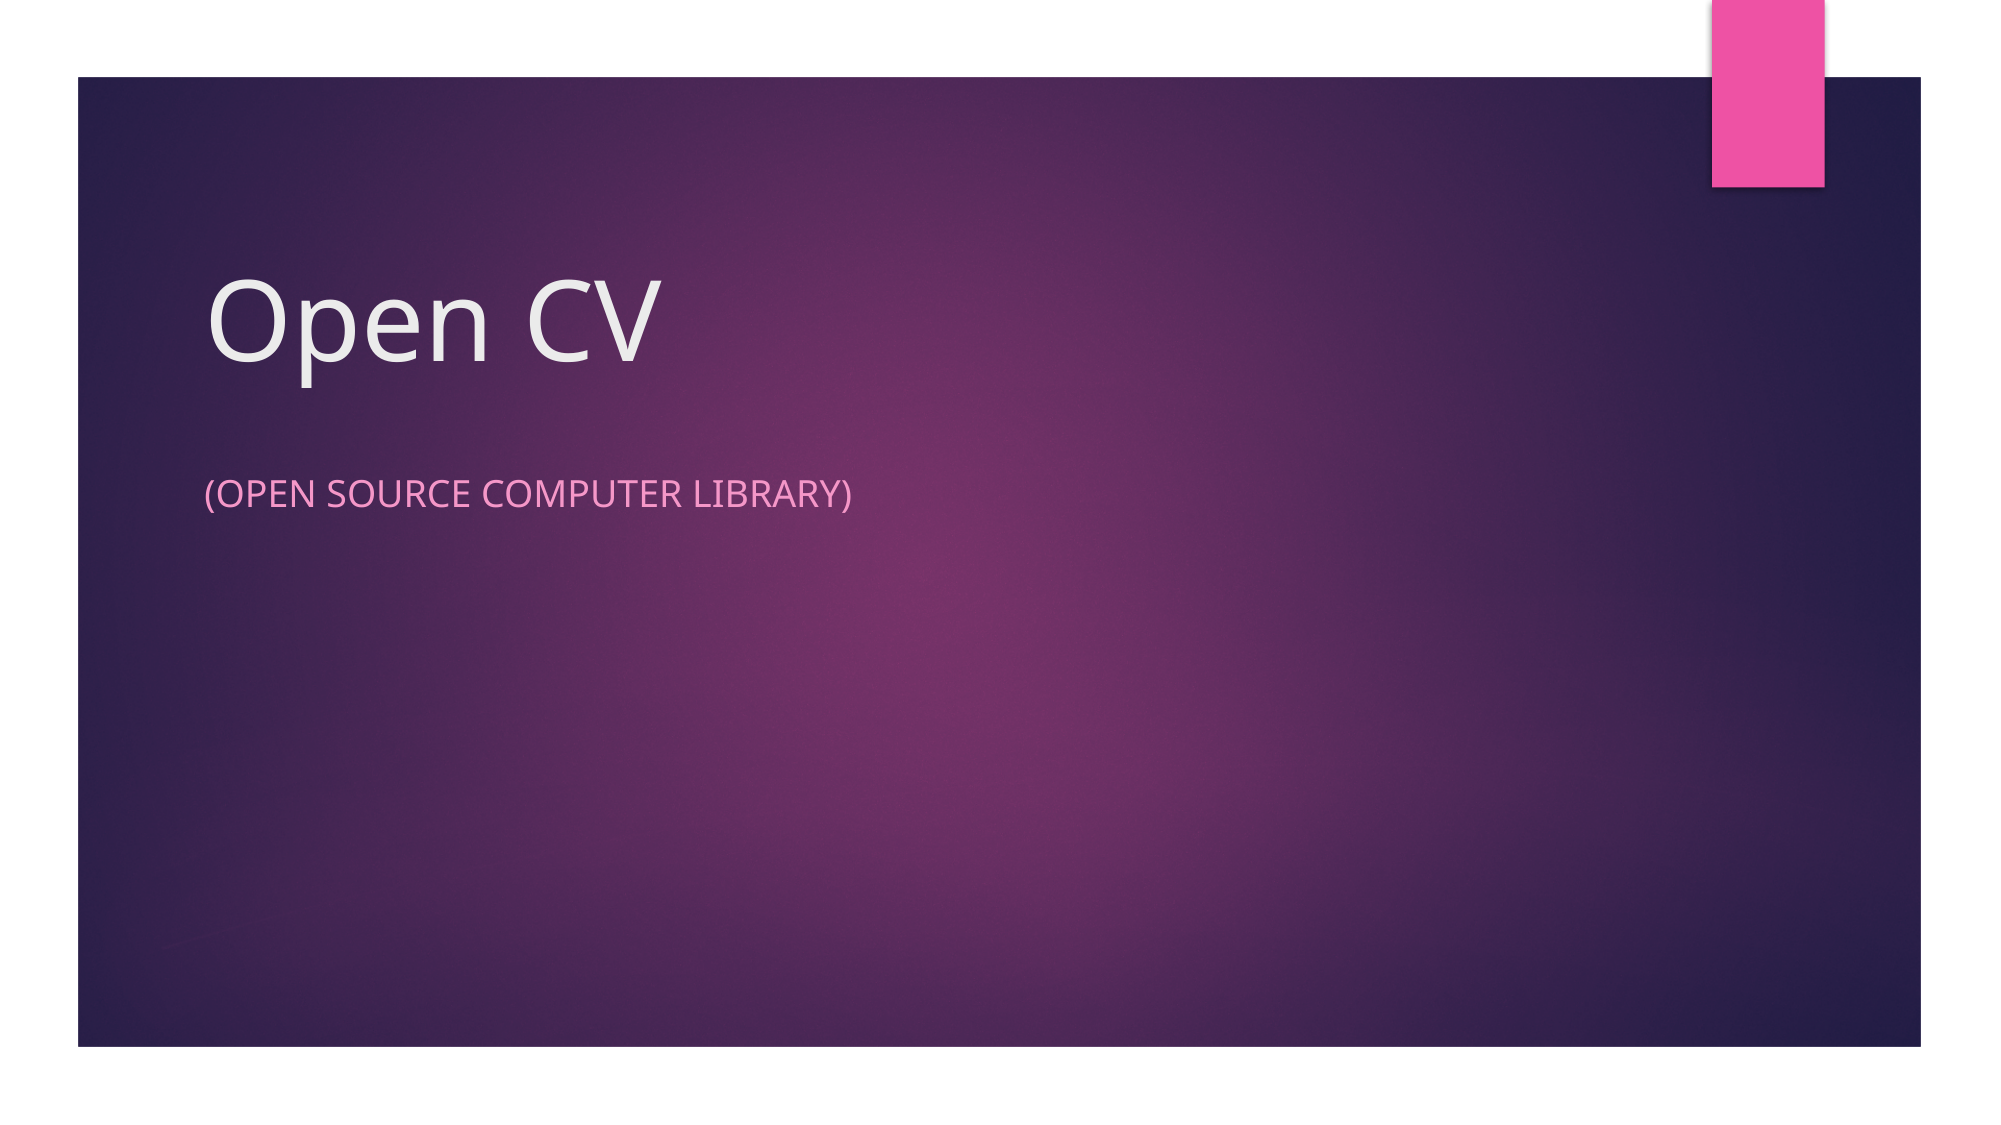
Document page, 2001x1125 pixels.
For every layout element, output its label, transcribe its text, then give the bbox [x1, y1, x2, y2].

subtitle (open source computer library) [189, 462, 1638, 902]
title Open CV [189, 0, 1638, 392]
